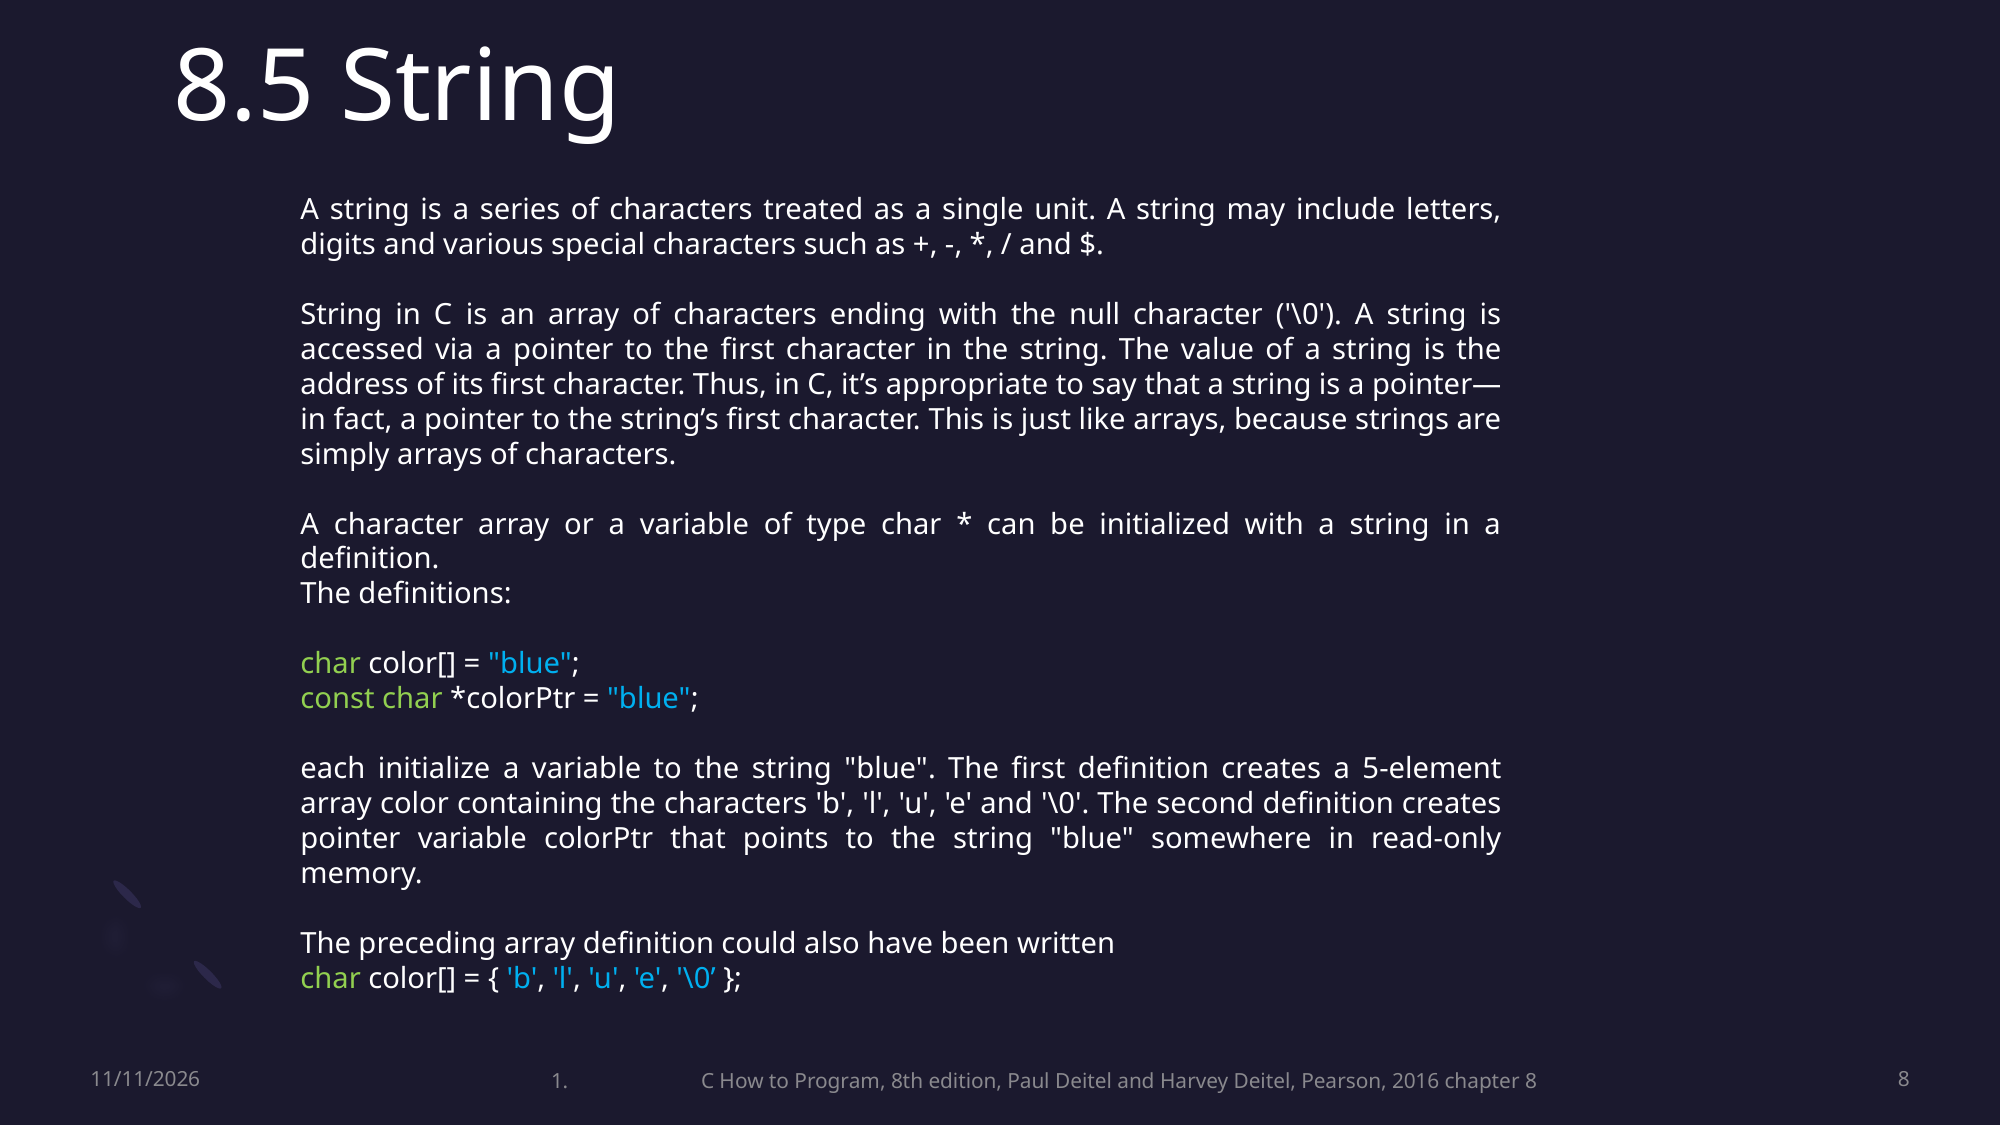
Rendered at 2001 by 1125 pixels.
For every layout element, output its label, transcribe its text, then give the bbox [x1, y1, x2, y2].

text_box A string is a series of characters treated as a single unit. A string may include letters, digits and various special characters such as +, -, *, / and $. String in C is an array of characters ending with the null character ('\0'). A string is accessed via a pointer to the first character in the string. The value of a string is the address of its first character. Thus, in C, it’s appropriate to say that a string is a pointer— in fact, a pointer to the string’s first character. This is just like arrays, because strings are simply arrays of characters. A character array or a variable of type char * can be initialized with a string in a definition. The definitions: char color[] = "blue"; const char *colorPtr = "blue"; each initialize a variable to the string "blue". The first definition creates a 5-element array color containing the characters 'b', 'l', 'u', 'e' and '\0'. The second definition creates pointer variable colorPtr that points to the string "blue" somewhere in read-only memory. The preceding array definition could also have been written char color[] = { 'b', 'l', 'u', 'e', '\0’ }; [285, 182, 1518, 1072]
title 8.5 String [173, 34, 1993, 253]
footer 1. C How to Program, 8th edition, Paul Deitel and Harvey Deitel, Pearson, 2016 chapter 8 [551, 1067, 1598, 1093]
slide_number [90, 1067, 522, 1093]
slide_number 8 [1632, 1067, 1910, 1093]
